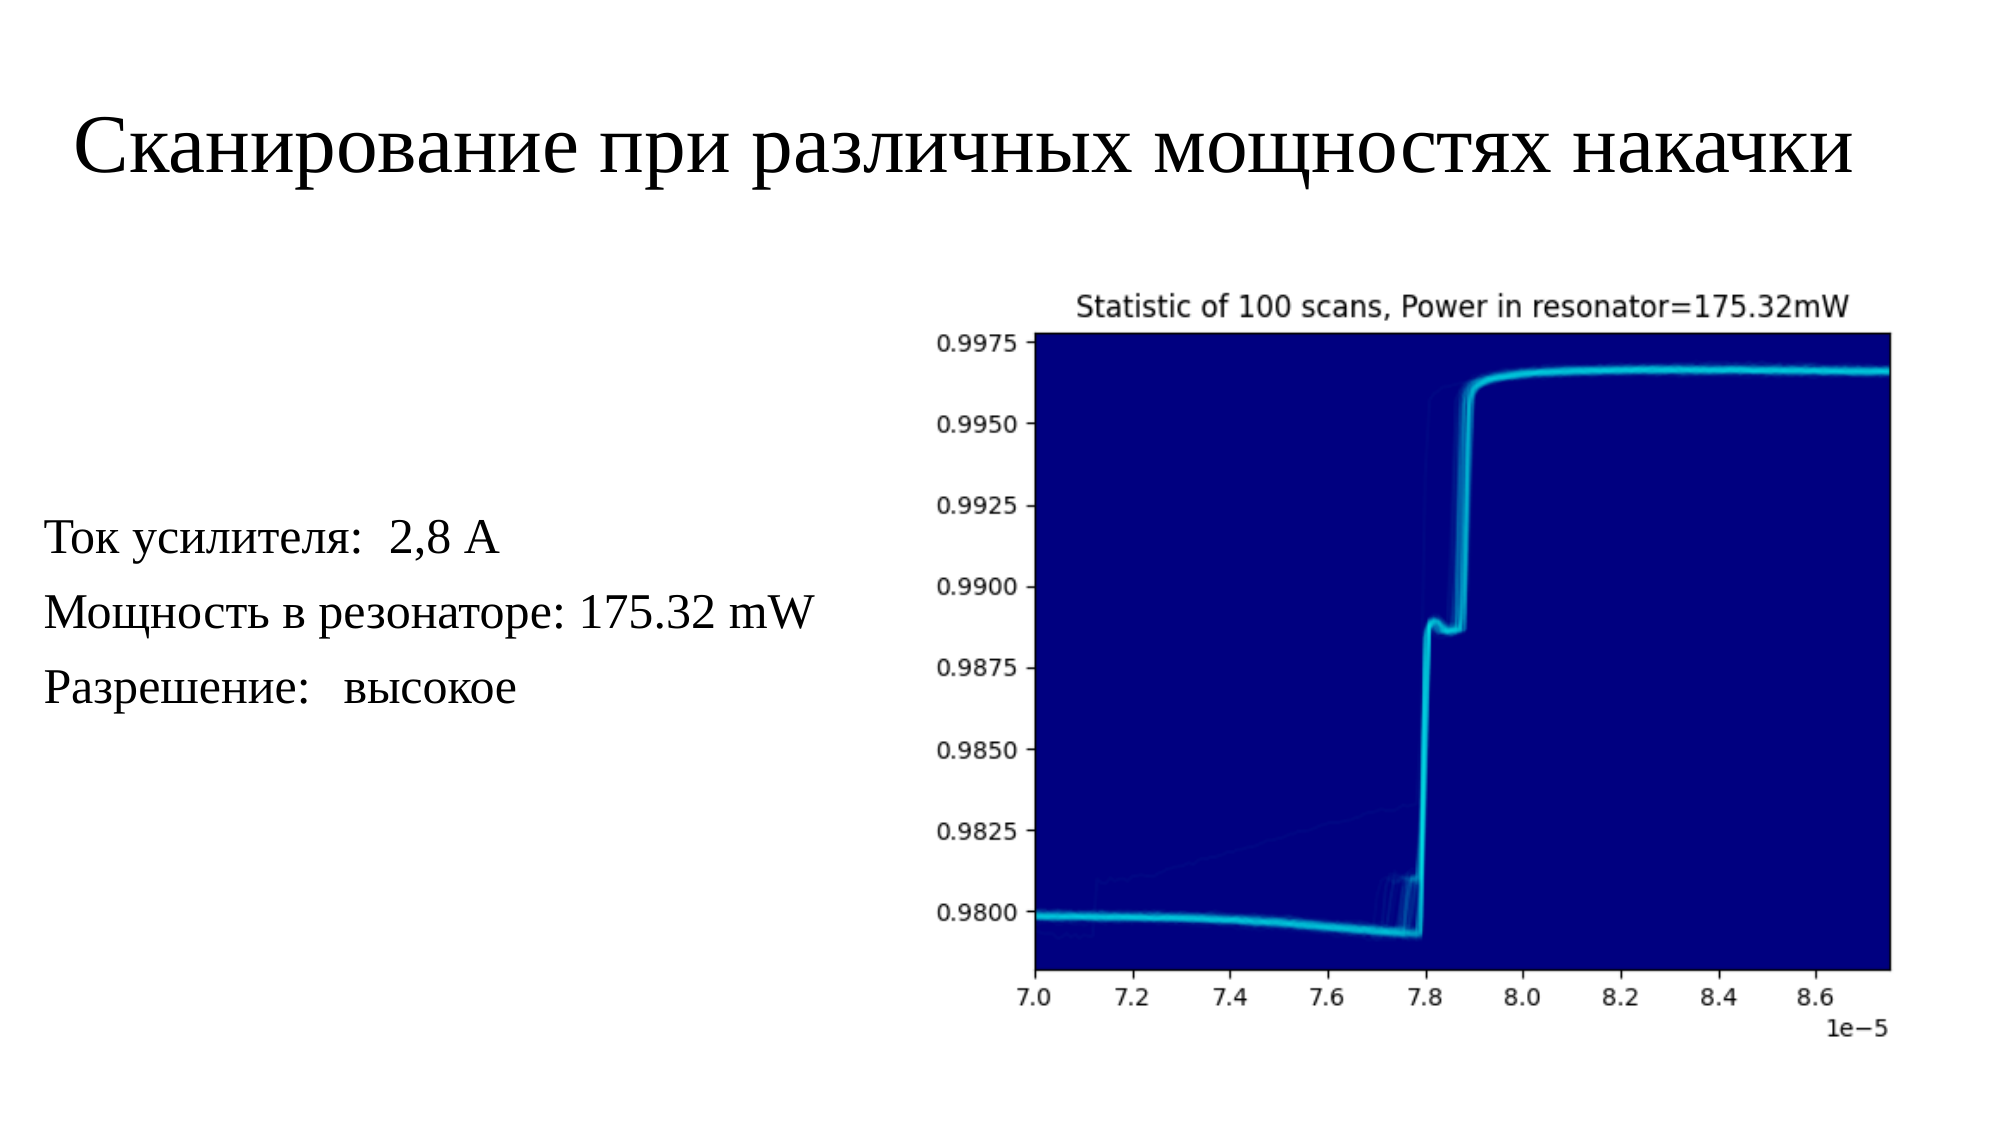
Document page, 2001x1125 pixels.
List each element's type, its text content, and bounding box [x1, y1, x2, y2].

text_box Ток усилителя: 2,8 A Мощность в резонаторе: 175.32 mW Разрешение: высокое [28, 502, 897, 791]
title Сканирование при различных мощностях накачки [58, 33, 1941, 252]
picture [897, 233, 2000, 1061]
